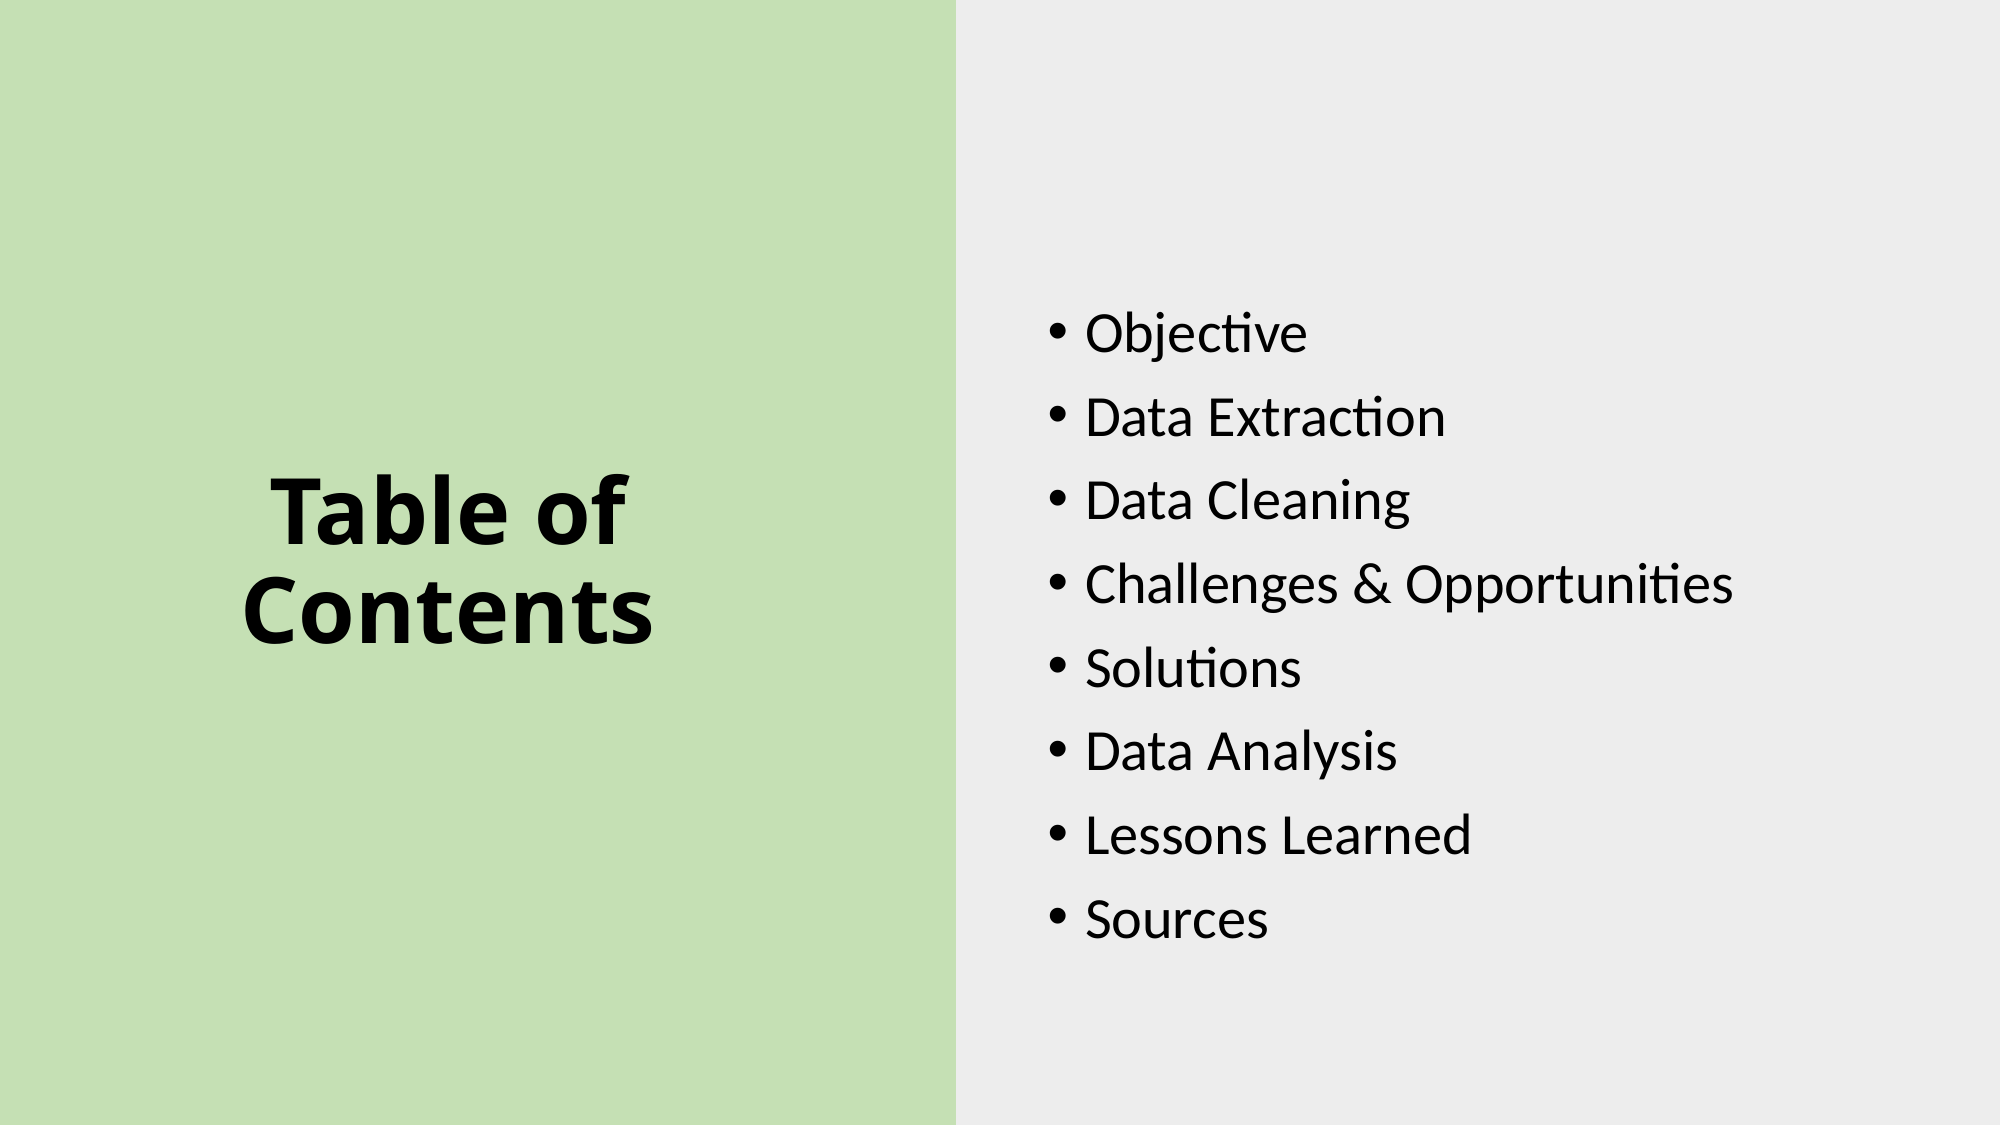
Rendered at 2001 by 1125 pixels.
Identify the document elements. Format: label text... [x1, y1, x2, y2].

title Table of Contents [132, 453, 764, 672]
list Objective Data Extraction Data Cleaning Challenges & Opportunities Solutions Data Analysis Lessons Learned Sources [1032, 294, 1895, 1009]
text_box [0, 0, 956, 1125]
